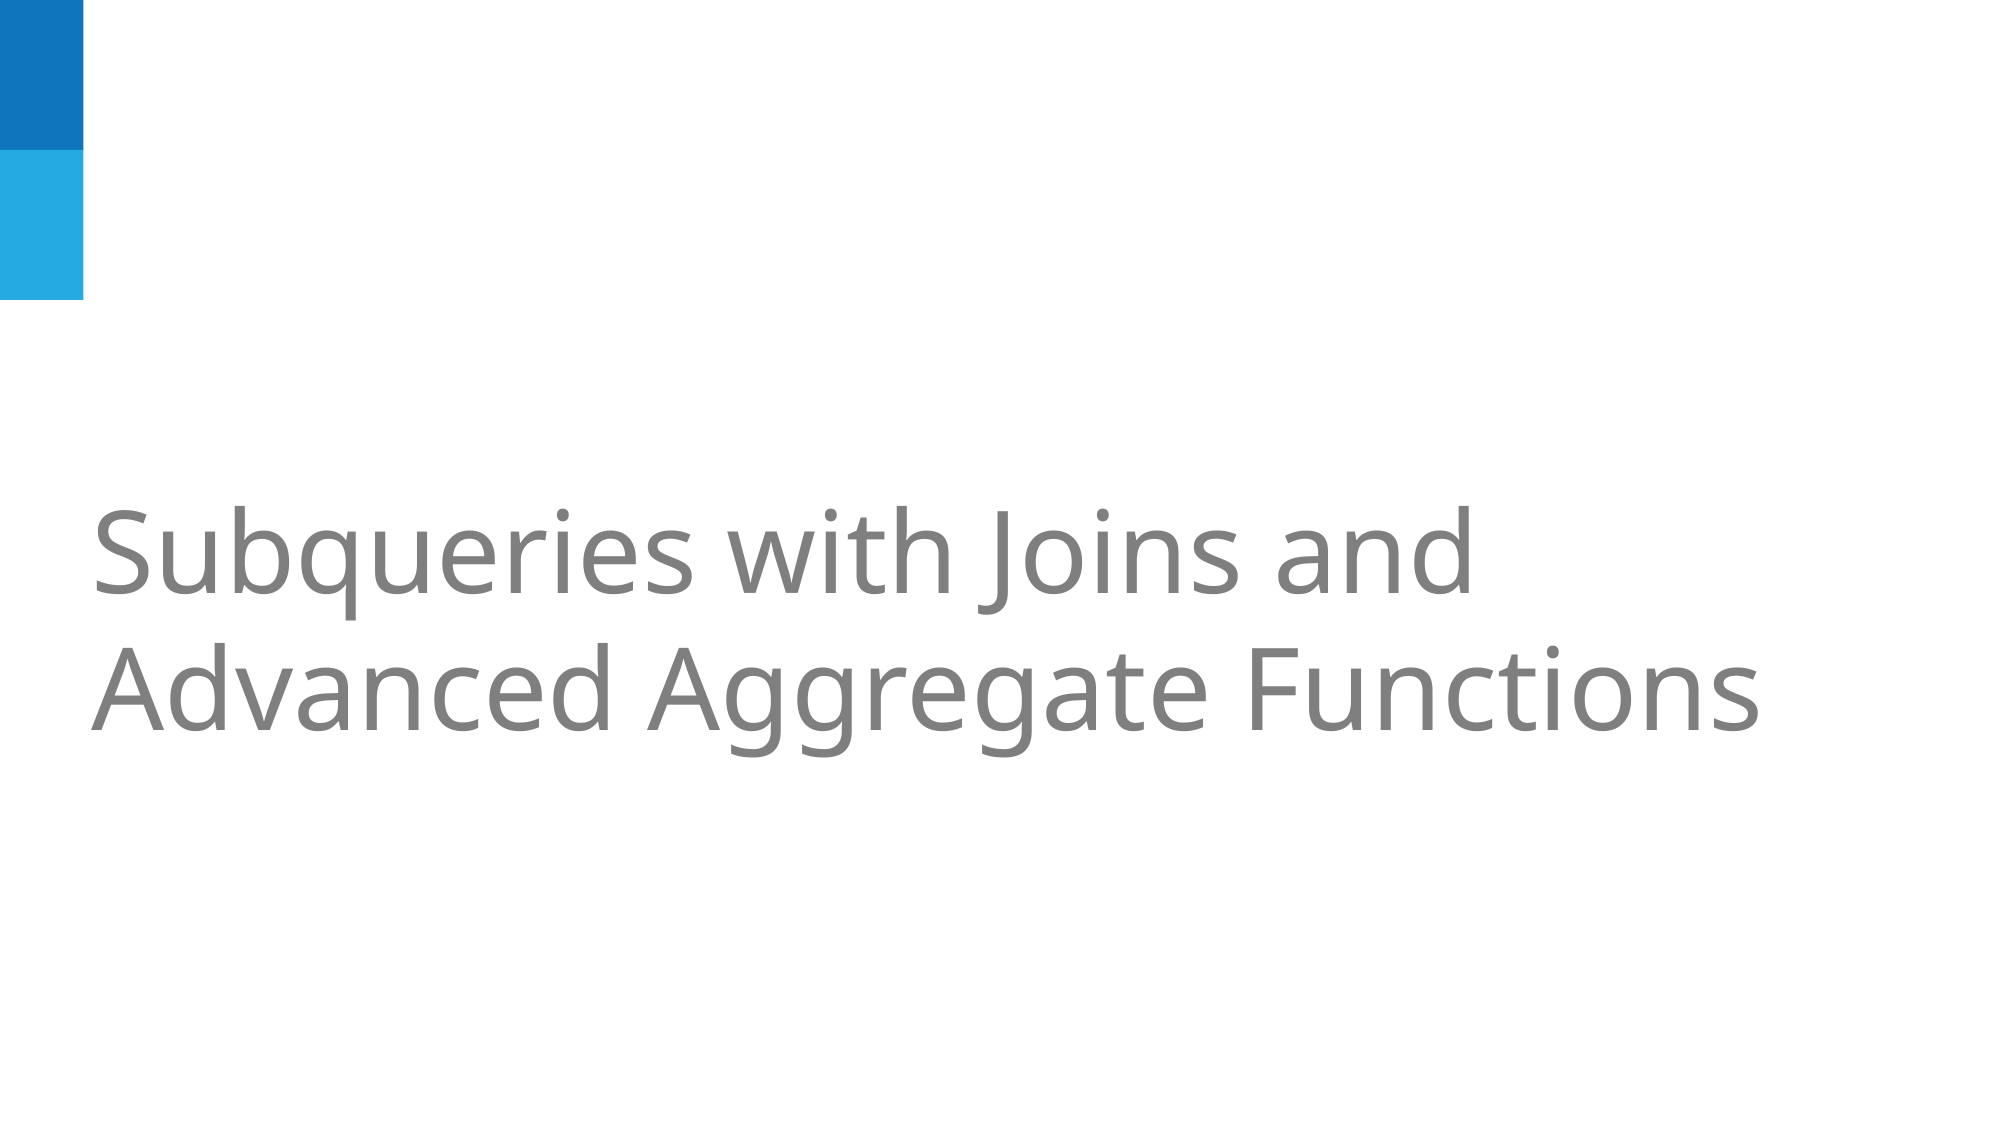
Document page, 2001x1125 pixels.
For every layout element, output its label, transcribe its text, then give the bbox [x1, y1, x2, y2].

text_box Subqueries with Joins and Advanced Aggregate Functions [84, 474, 1790, 979]
text_box [0, 149, 84, 300]
text_box [0, 0, 84, 149]
